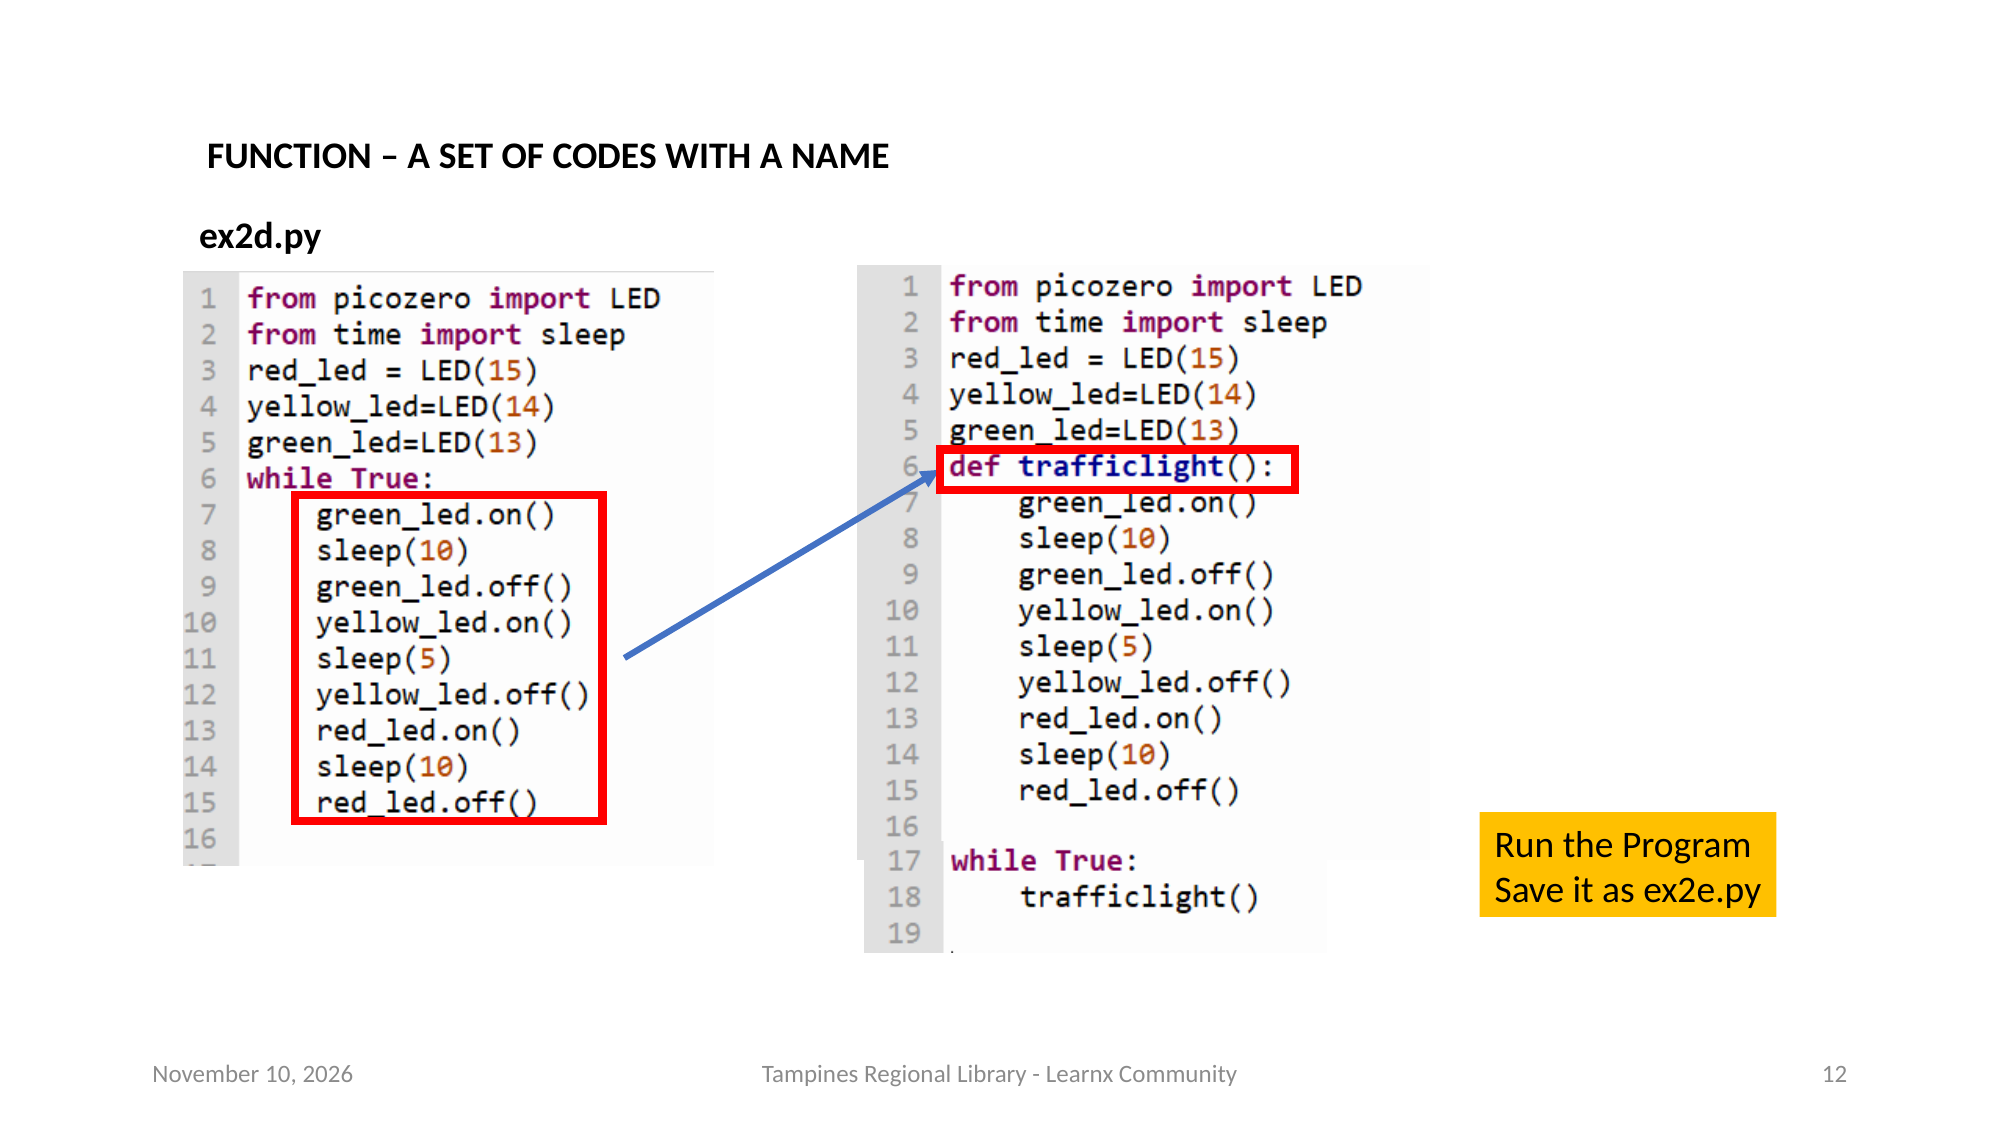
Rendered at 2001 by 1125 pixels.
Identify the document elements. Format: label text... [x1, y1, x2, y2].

picture [183, 271, 714, 866]
text_box Run the Program Save it as ex2e.py [1479, 812, 1777, 917]
text_box ex2d.py [184, 203, 337, 264]
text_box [624, 265, 1430, 860]
slide_number 12 [1412, 1042, 1863, 1103]
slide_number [137, 1042, 588, 1103]
footer Tampines Regional Library - Learnx Community [662, 1042, 1338, 1103]
text_box FUNCTION – A SET OF CODES WITH A NAME [192, 123, 906, 184]
picture [864, 841, 1327, 953]
